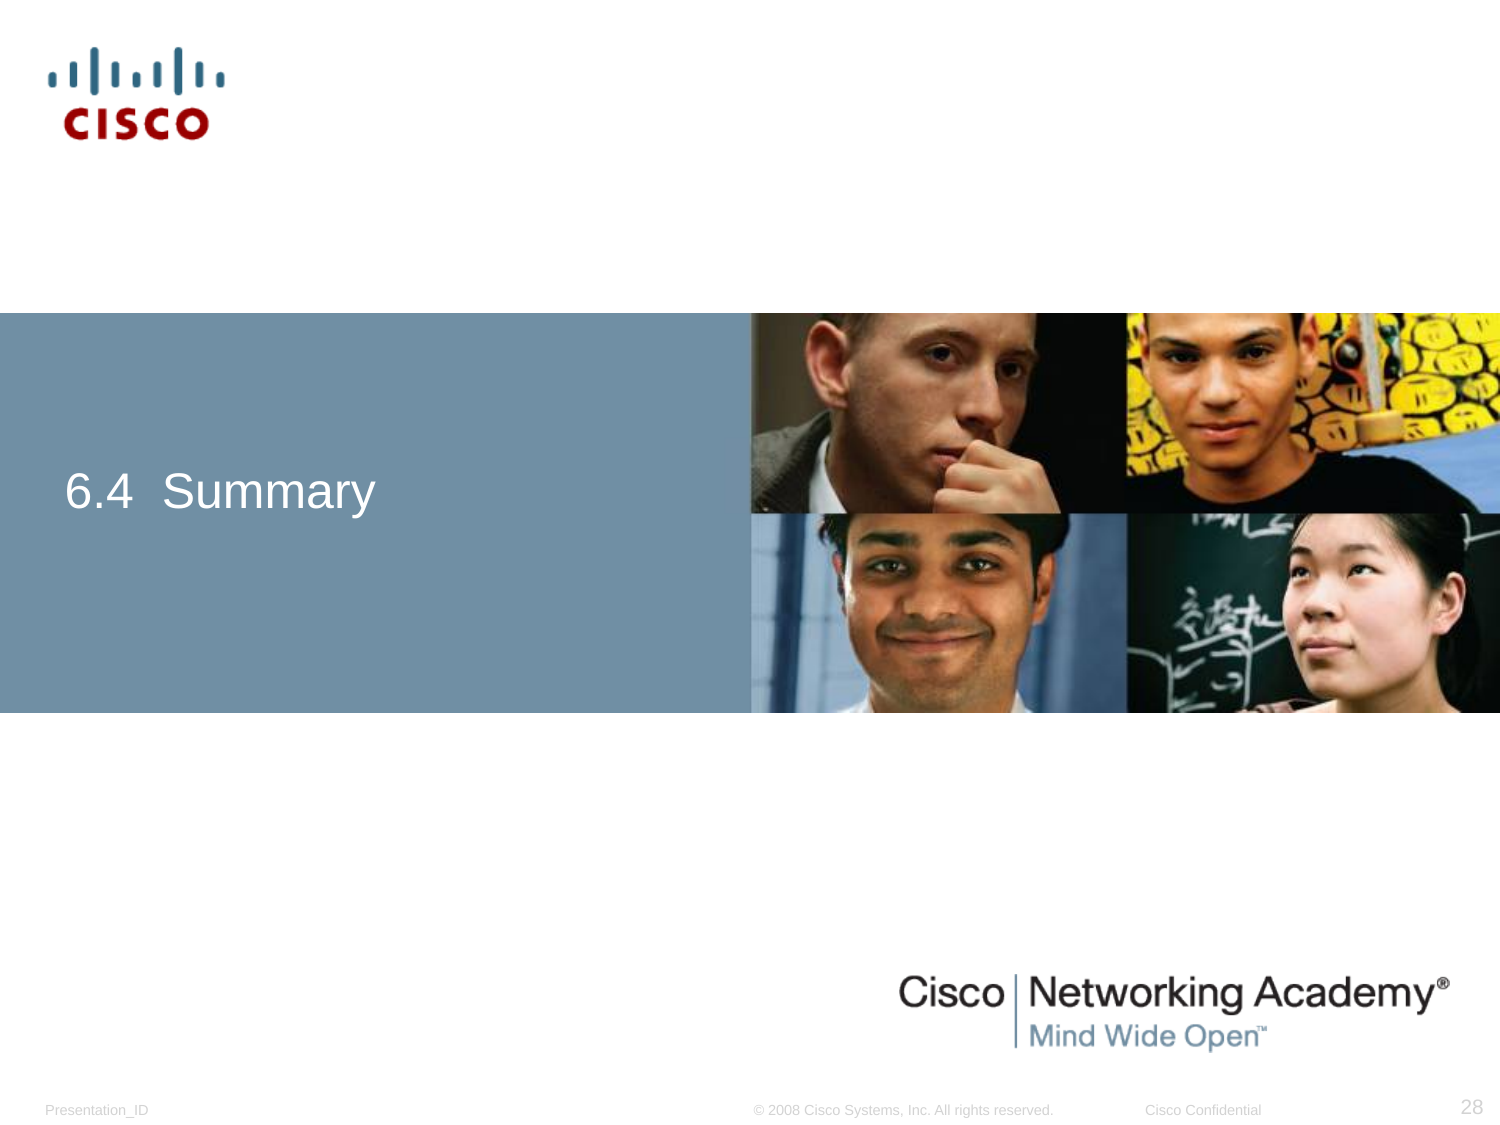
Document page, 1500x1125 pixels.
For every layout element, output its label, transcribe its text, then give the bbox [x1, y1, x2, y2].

picture [40, 19, 233, 168]
title 6.4 Summary [50, 371, 684, 615]
picture [899, 974, 1450, 1053]
picture [0, 313, 1500, 713]
